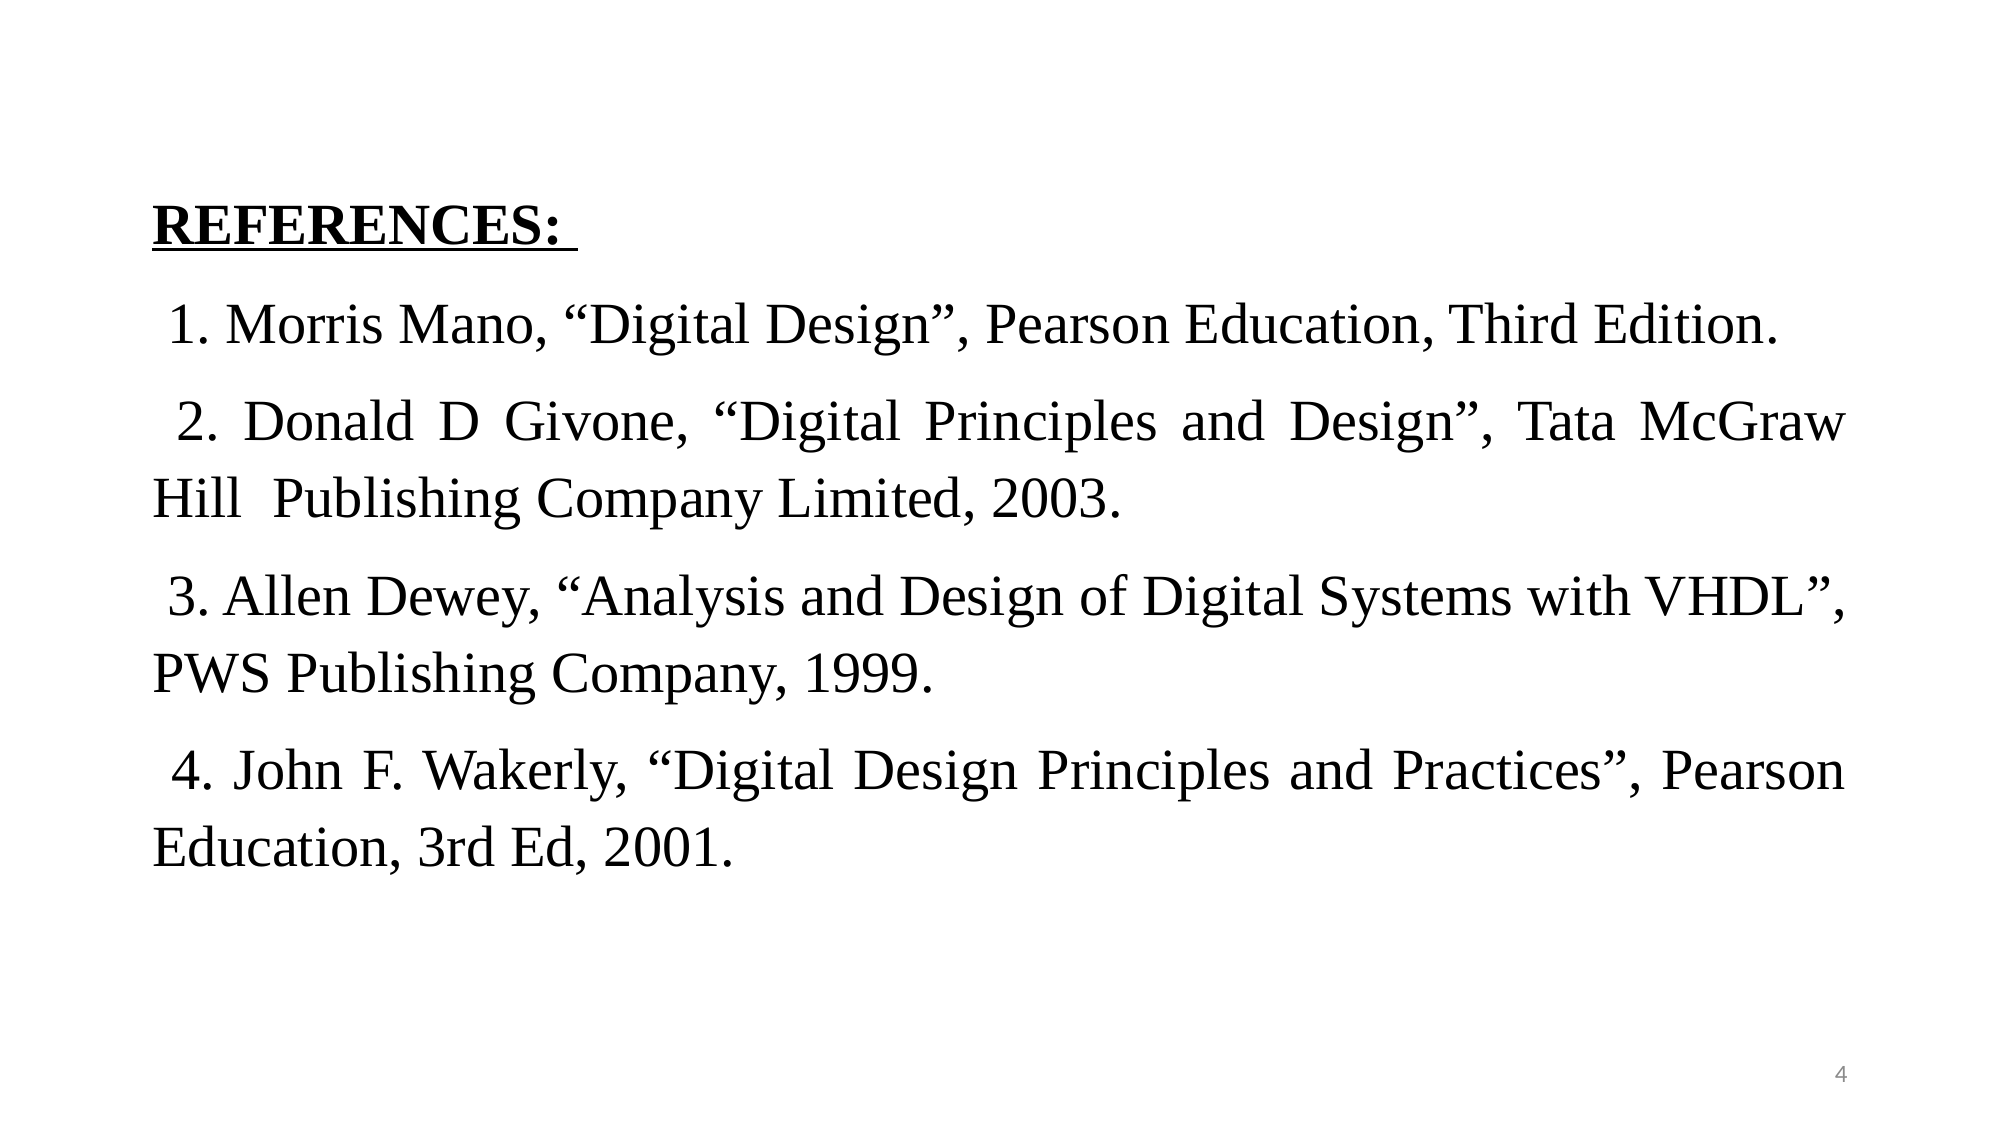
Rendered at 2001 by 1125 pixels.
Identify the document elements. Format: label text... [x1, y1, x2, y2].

slide_number 4 [1412, 1073, 1863, 1103]
list REFERENCES: 1. Morris Mano, “Digital Design”, Pearson Education, Third Edition. 2. Donald D Givone, “Digital Principles and Design”, Tata McGraw Hill Publishing Company Limited, 2003. 3. Allen Dewey, “Analysis and Design of Digital Systems with VHDL”, PWS Publishing Company, 1999. 4. John F. Wakerly, “Digital Design Principles and Practices”, Pearson Education, 3rd Ed, 2001. [137, 104, 1863, 1073]
